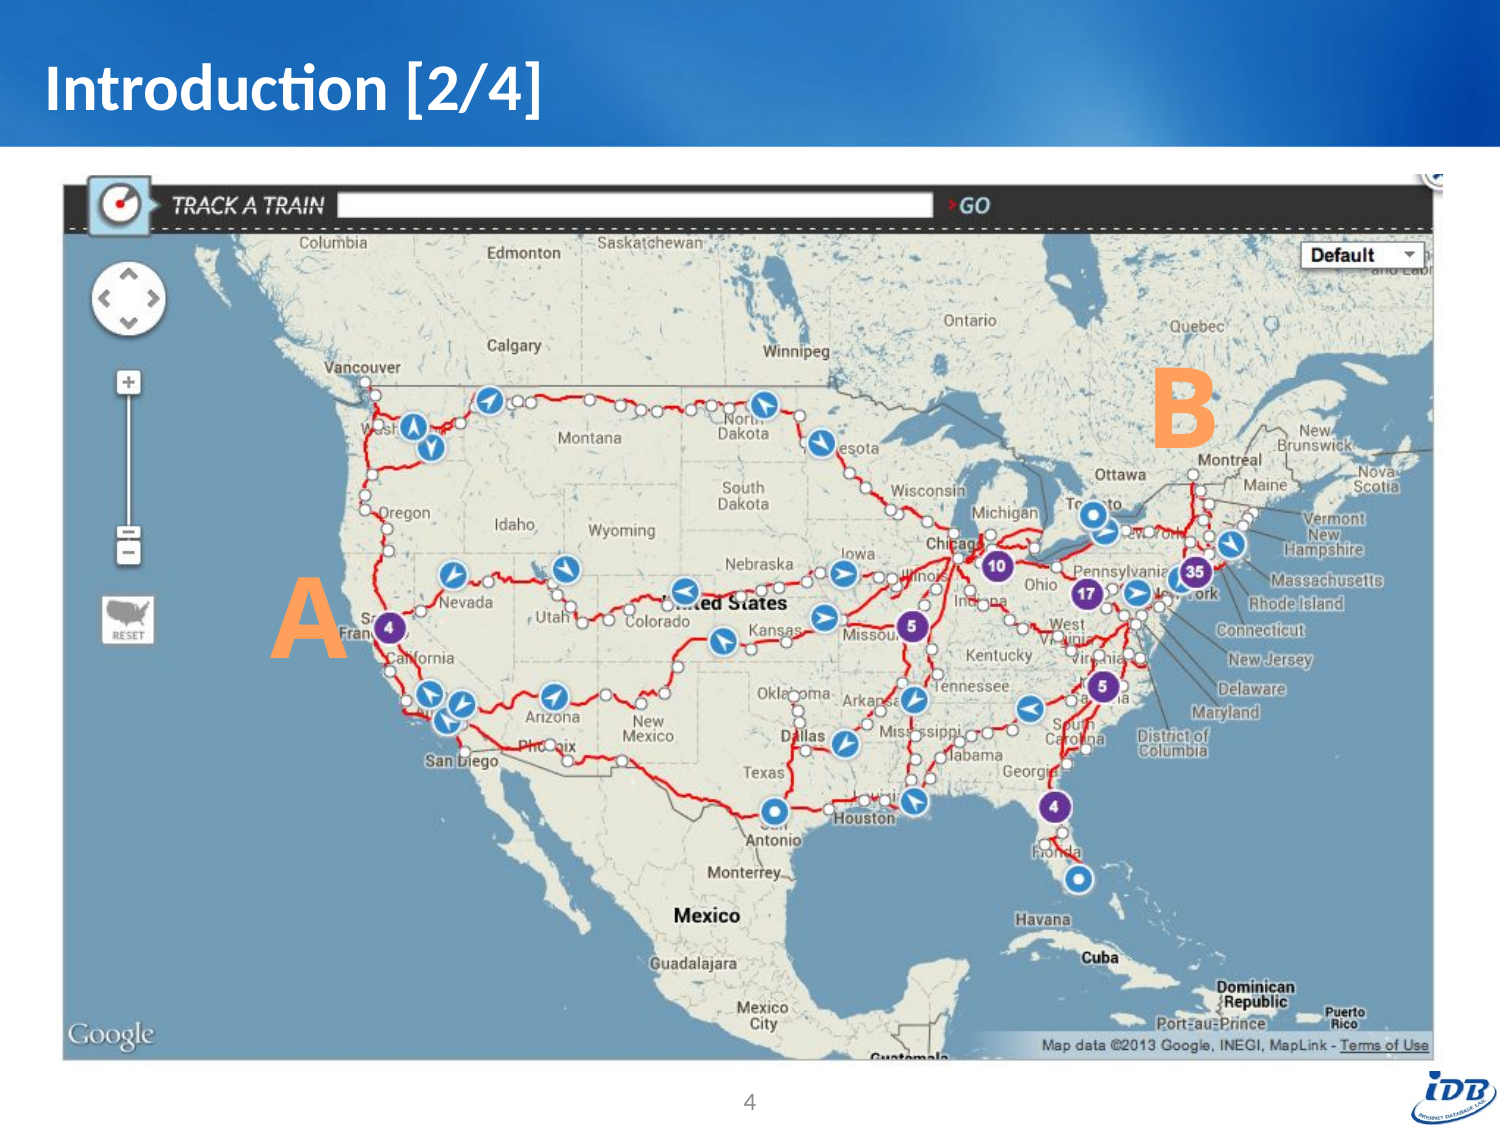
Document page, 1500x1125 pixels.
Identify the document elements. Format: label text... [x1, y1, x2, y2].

title Introduction [2/4] [29, 19, 1471, 149]
picture [0, 0, 1500, 1125]
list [57, 174, 1443, 1071]
slide_number 4 [684, 1082, 816, 1118]
